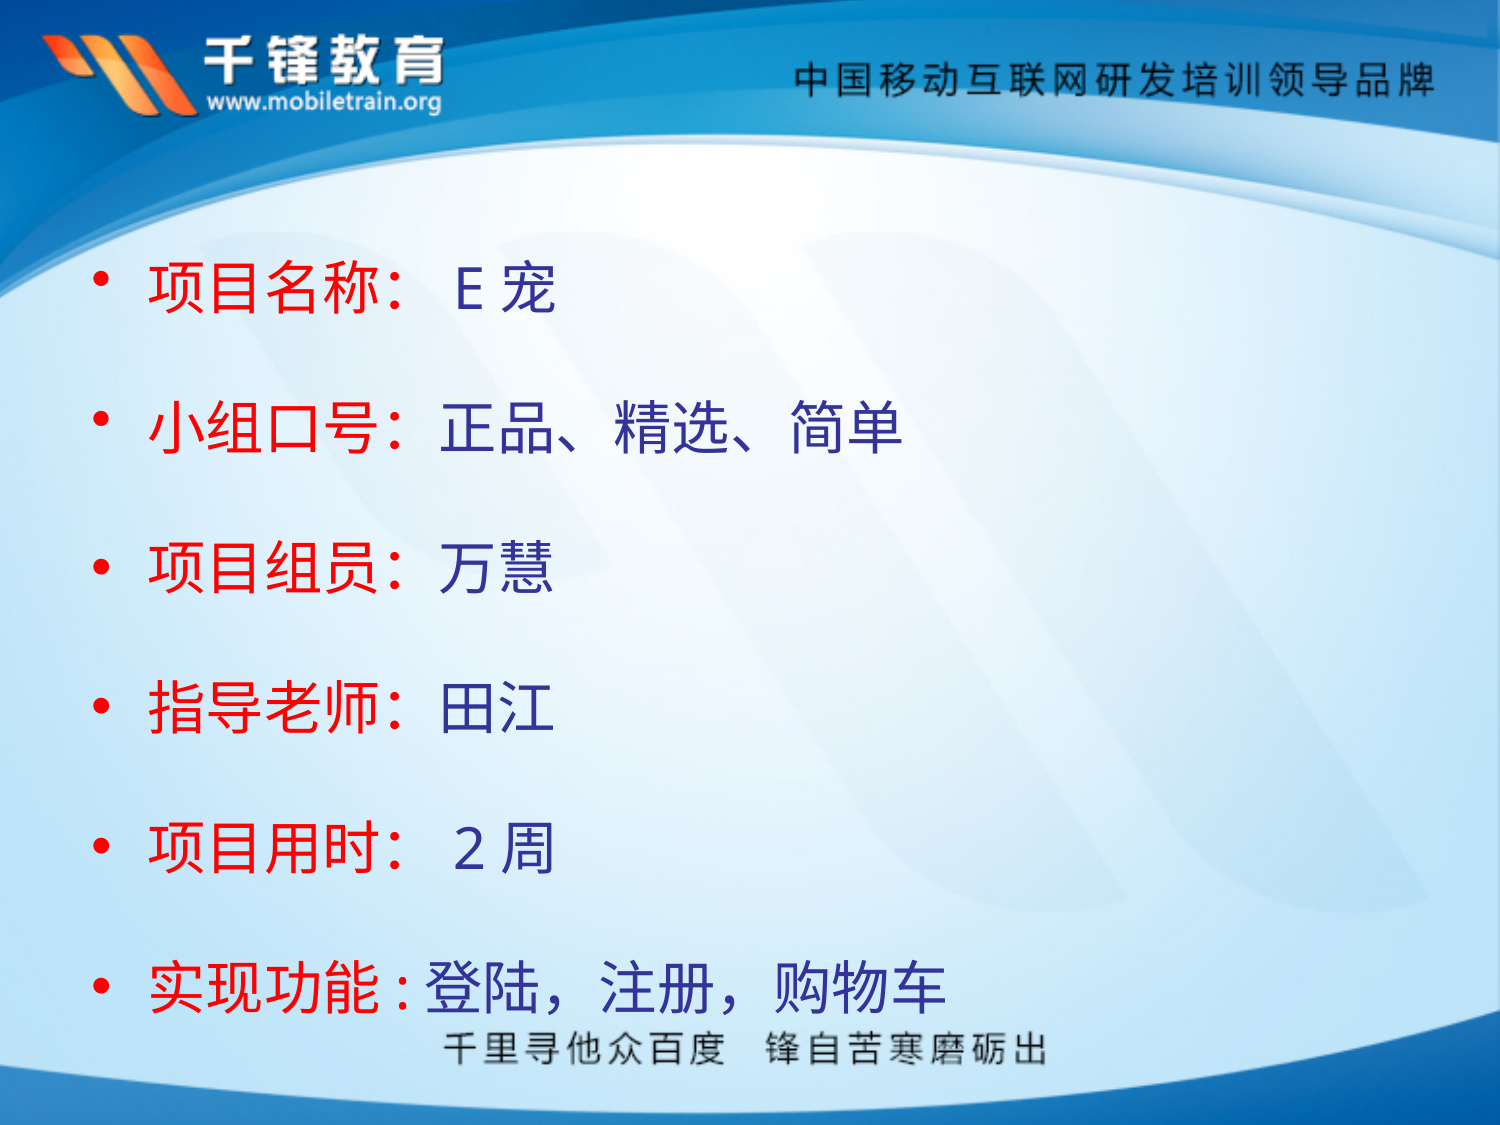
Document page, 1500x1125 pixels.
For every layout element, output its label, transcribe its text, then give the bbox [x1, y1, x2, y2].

picture [0, 0, 1500, 1125]
text_box 项目名称：E宠 小组口号：正品、精选、简单 项目组员：万慧 指导老师：田江 项目用时：2周 实现功能:登陆，注册，购物车 [76, 243, 1357, 1029]
